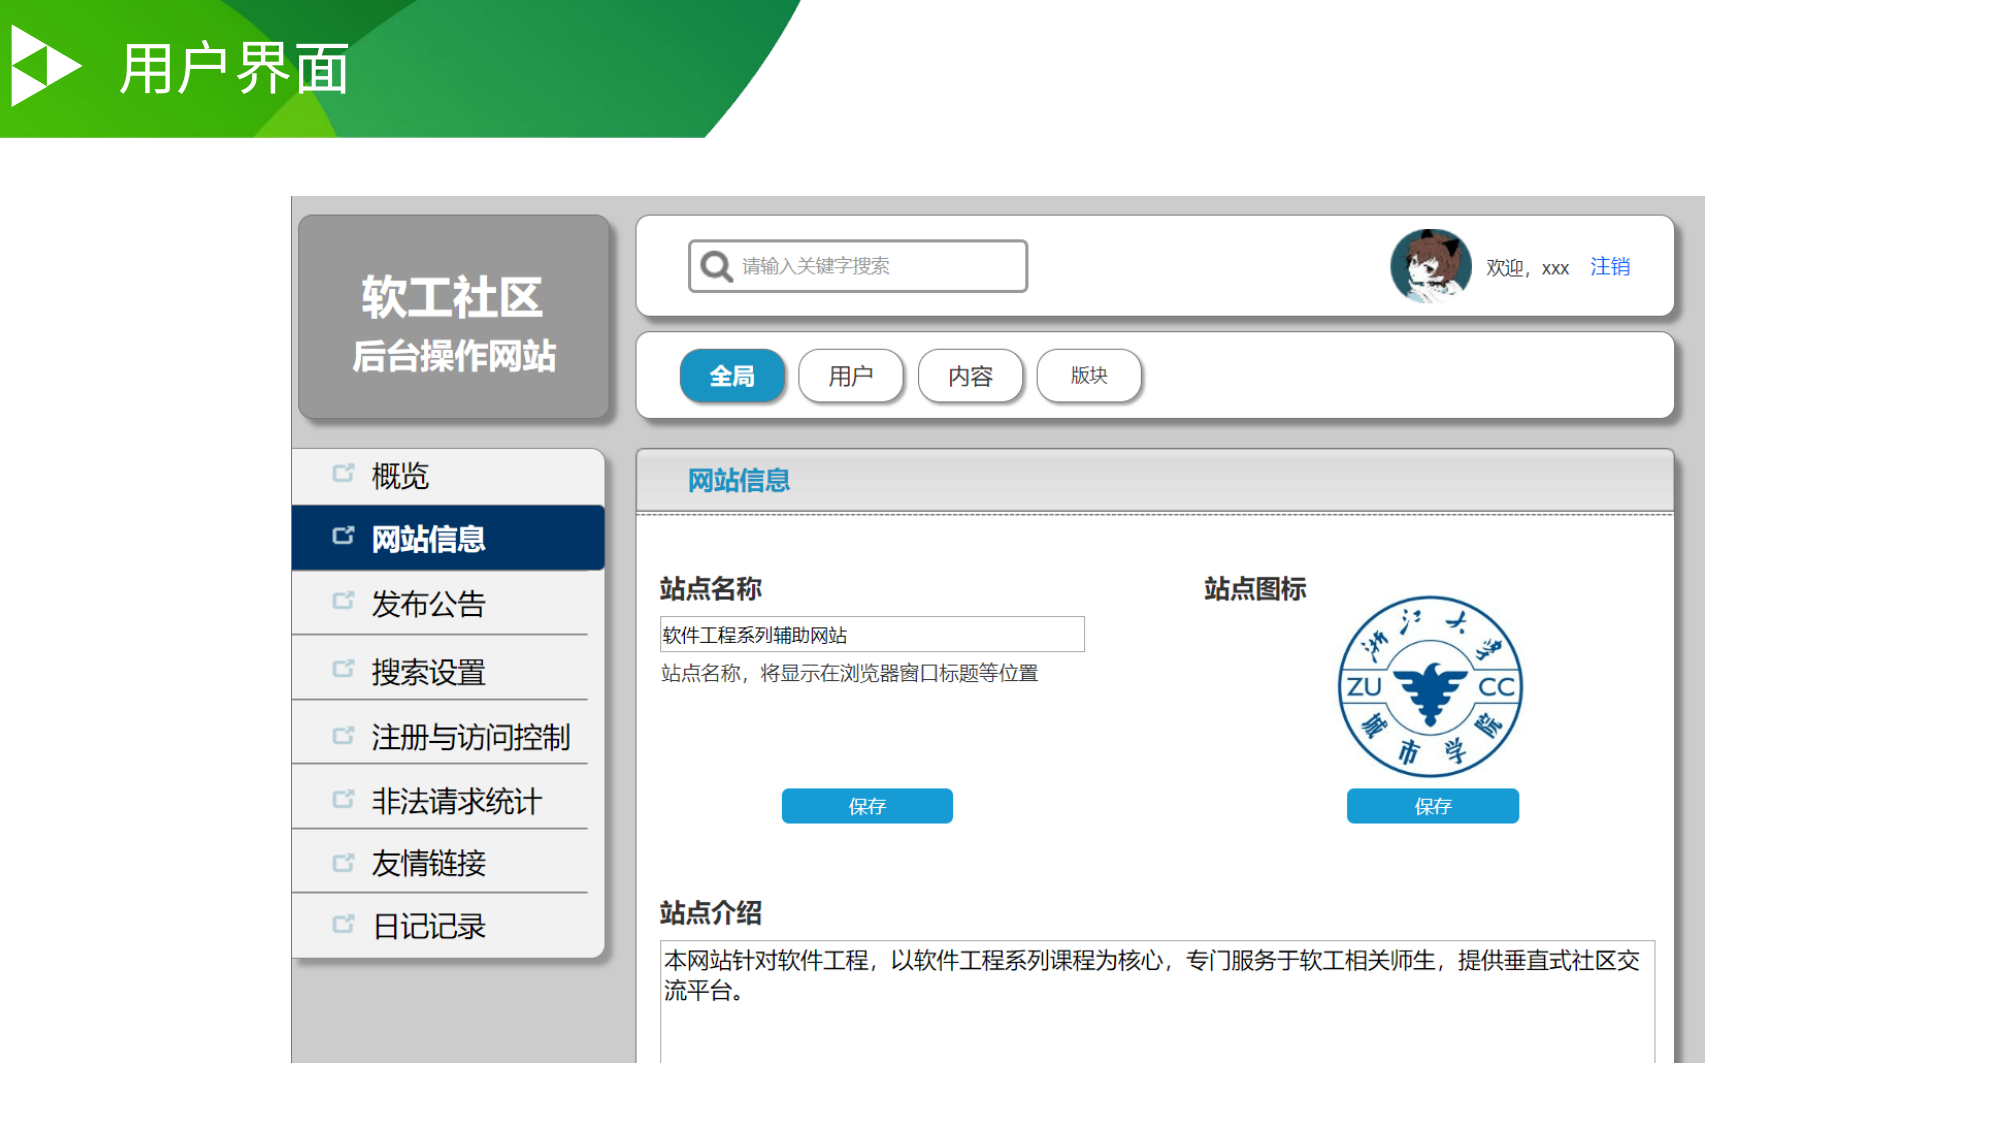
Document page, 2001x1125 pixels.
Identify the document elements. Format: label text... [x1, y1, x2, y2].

text_box 用户界面 [103, 24, 693, 109]
picture [0, 0, 815, 138]
picture [291, 185, 1705, 1063]
